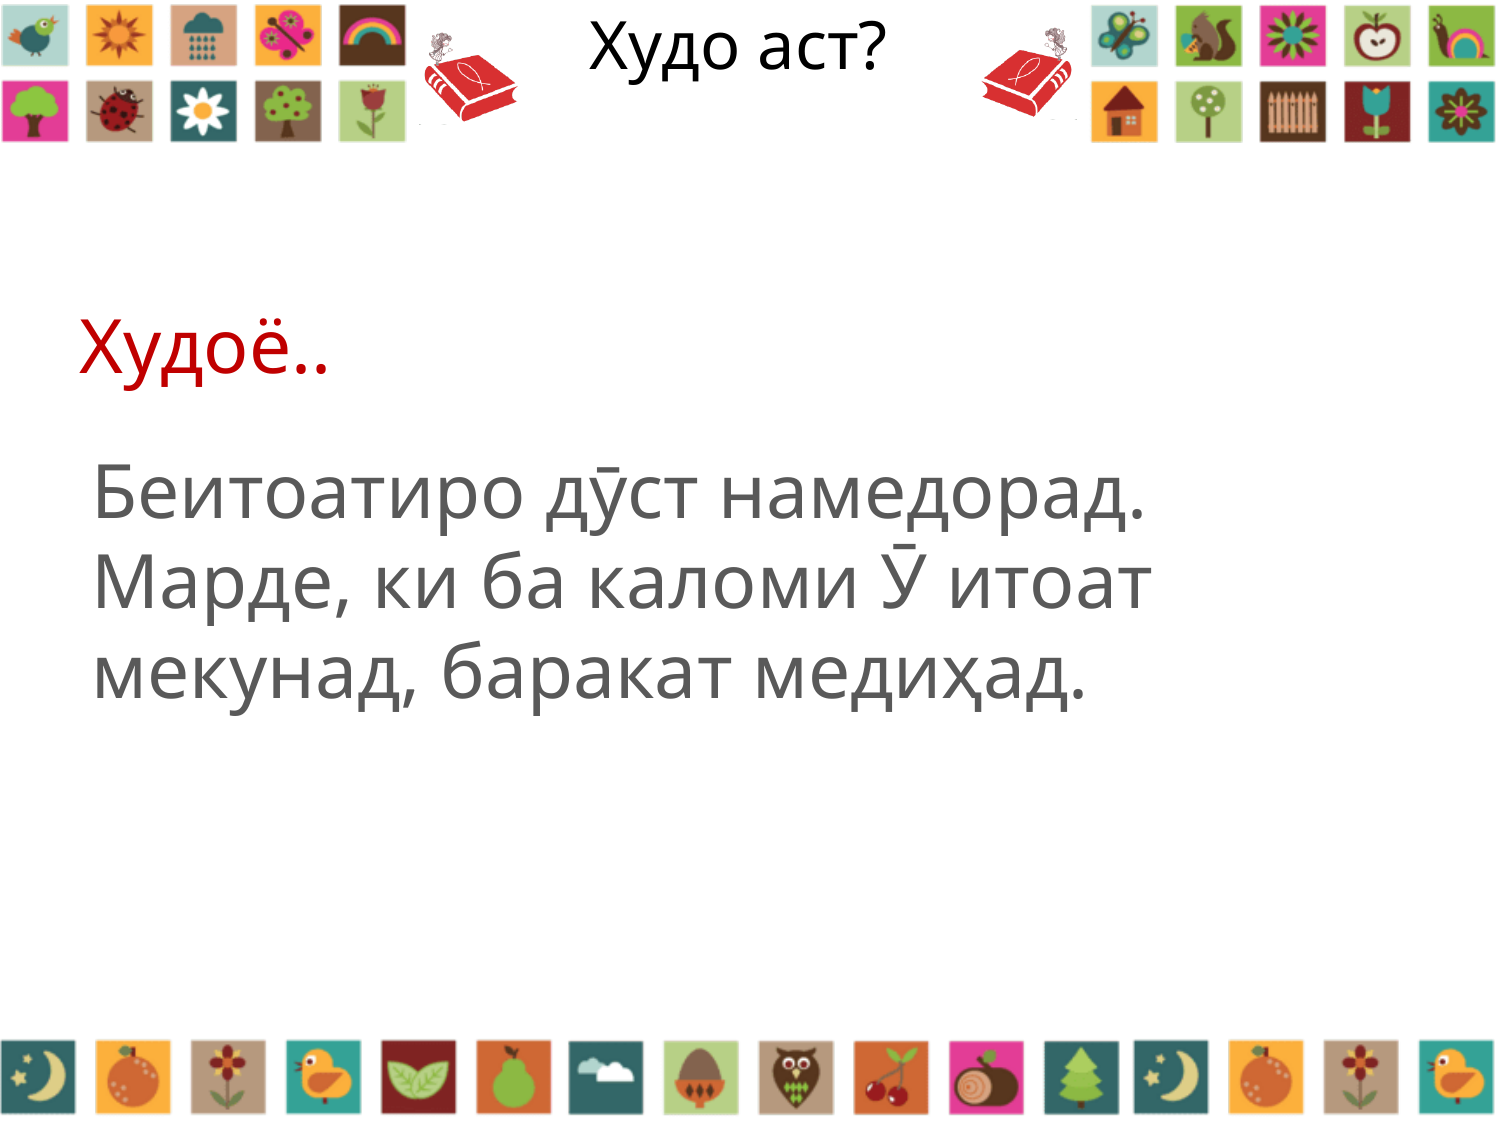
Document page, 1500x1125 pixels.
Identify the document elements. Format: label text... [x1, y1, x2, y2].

picture [950, 3, 1500, 150]
text_box Худо аст? [414, 0, 1080, 91]
picture [0, 3, 550, 150]
text_box Худоё.. [64, 290, 1412, 396]
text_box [0, 1028, 1500, 1118]
text_box Беитоатиро дӯст намедорад. Марде, ки ба каломи Ӯ итоат мекунад, баракат медиҳад. [76, 436, 1424, 722]
